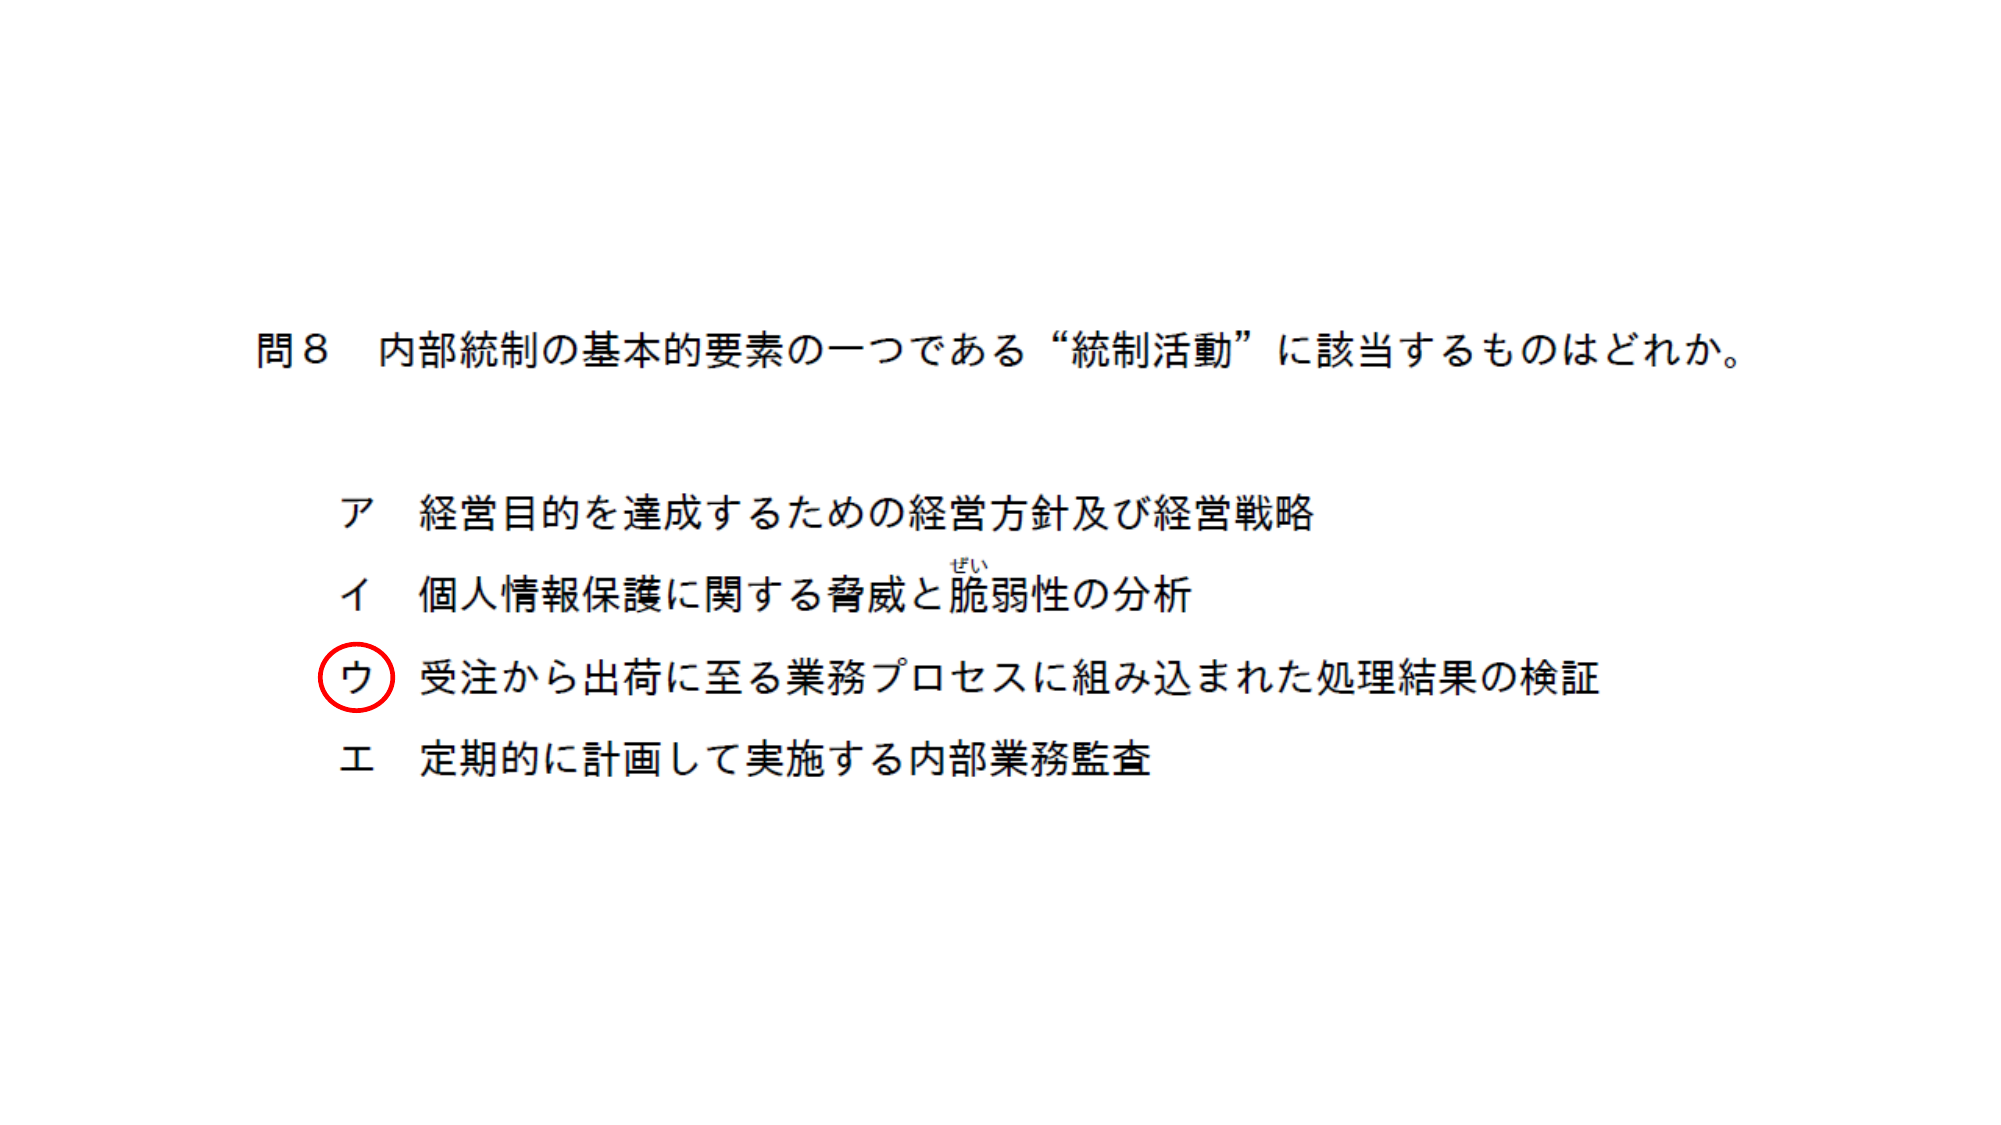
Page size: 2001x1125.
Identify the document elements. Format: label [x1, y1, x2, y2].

picture [241, 312, 1758, 813]
